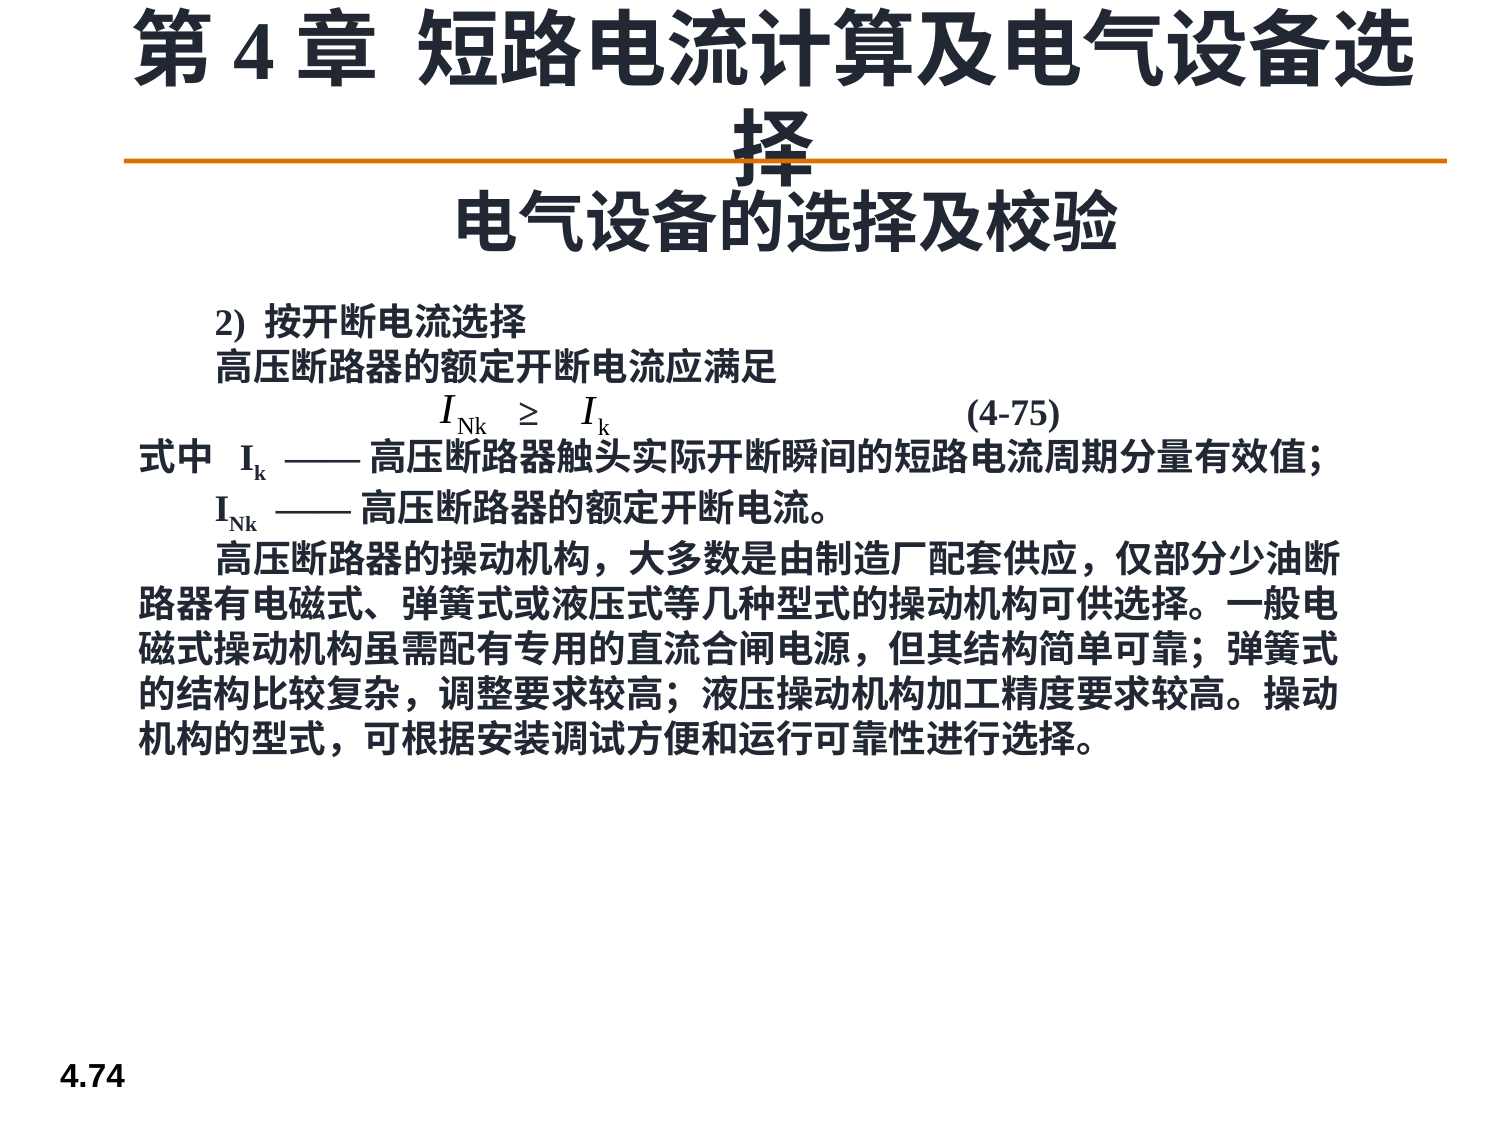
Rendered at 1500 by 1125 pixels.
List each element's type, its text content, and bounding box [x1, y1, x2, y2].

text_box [430, 378, 496, 445]
text_box 电气设备的选择及校验 [123, 172, 1447, 267]
text_box 2) 按开断电流选择 高压断路器的额定开断电流应满足 ≥ (4-75) 式中 Ik ——高压断路器触头实际开断瞬间的短路电流周期分量有效值； INk ——高压断路器的额定开断电流。 高压断路器的操动机构，大多数是由制造厂配套供应，仅部分少油断路器有电磁式、弹簧式或液压式等几种型式的操动机构可供选择。一般电磁式操动机构虽需配有专用的直流合闸电源，但其结构简单可靠；弹簧式的结构比较复杂，调整要求较高；液压操动机构加工精度要求较高。操动机构的型式，可根据安装调试方便和运行可靠性进行选择。 [123, 290, 1388, 768]
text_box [572, 380, 621, 445]
